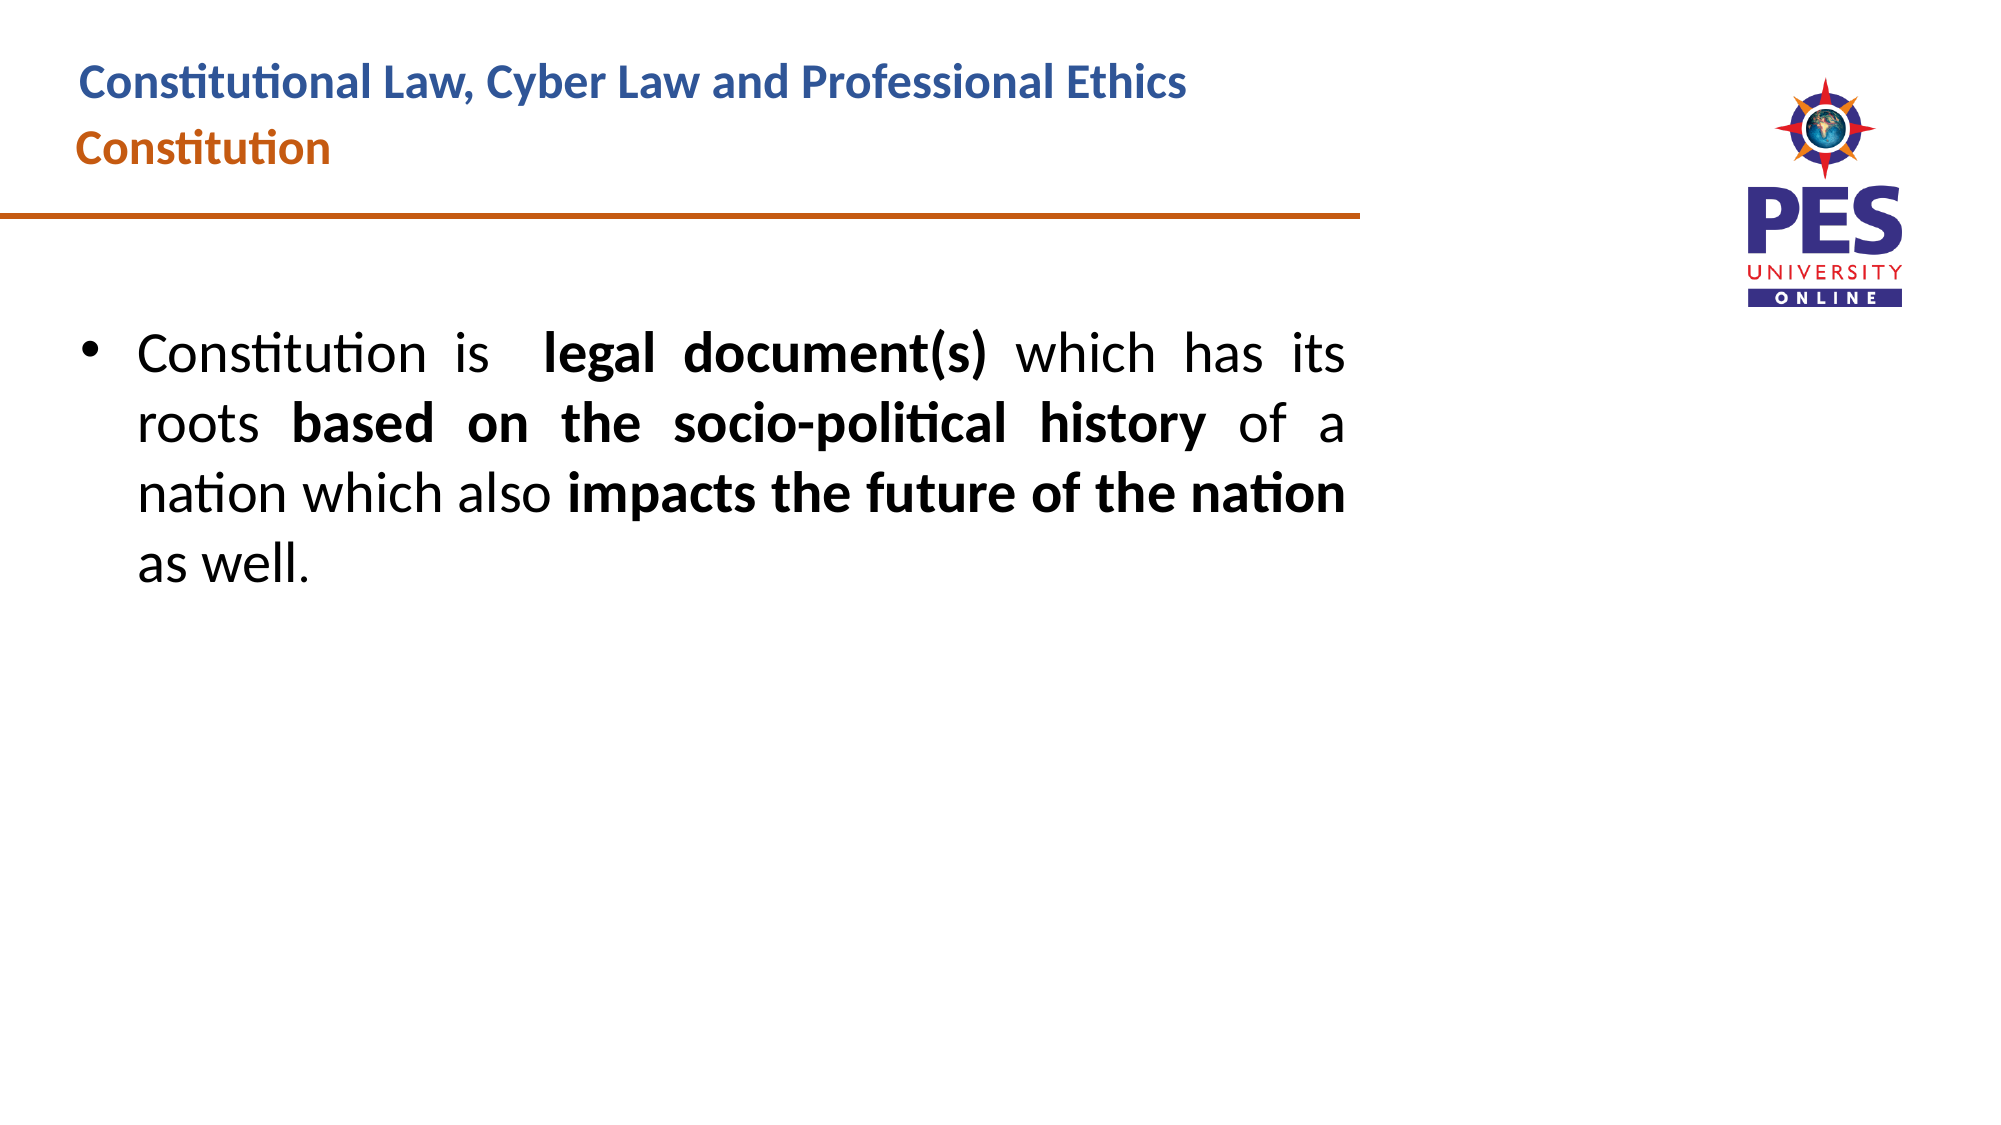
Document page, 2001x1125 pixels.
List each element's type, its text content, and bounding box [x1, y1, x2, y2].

text_box Constitutional Law, Cyber Law and Professional Ethics [64, 41, 1295, 117]
picture [1748, 76, 1902, 307]
text_box Constitution [60, 106, 1374, 182]
text_box Constitution is legal document(s) which has its roots based on the socio-political history of a nation which also impacts the future of the nation as well. [66, 306, 1362, 602]
